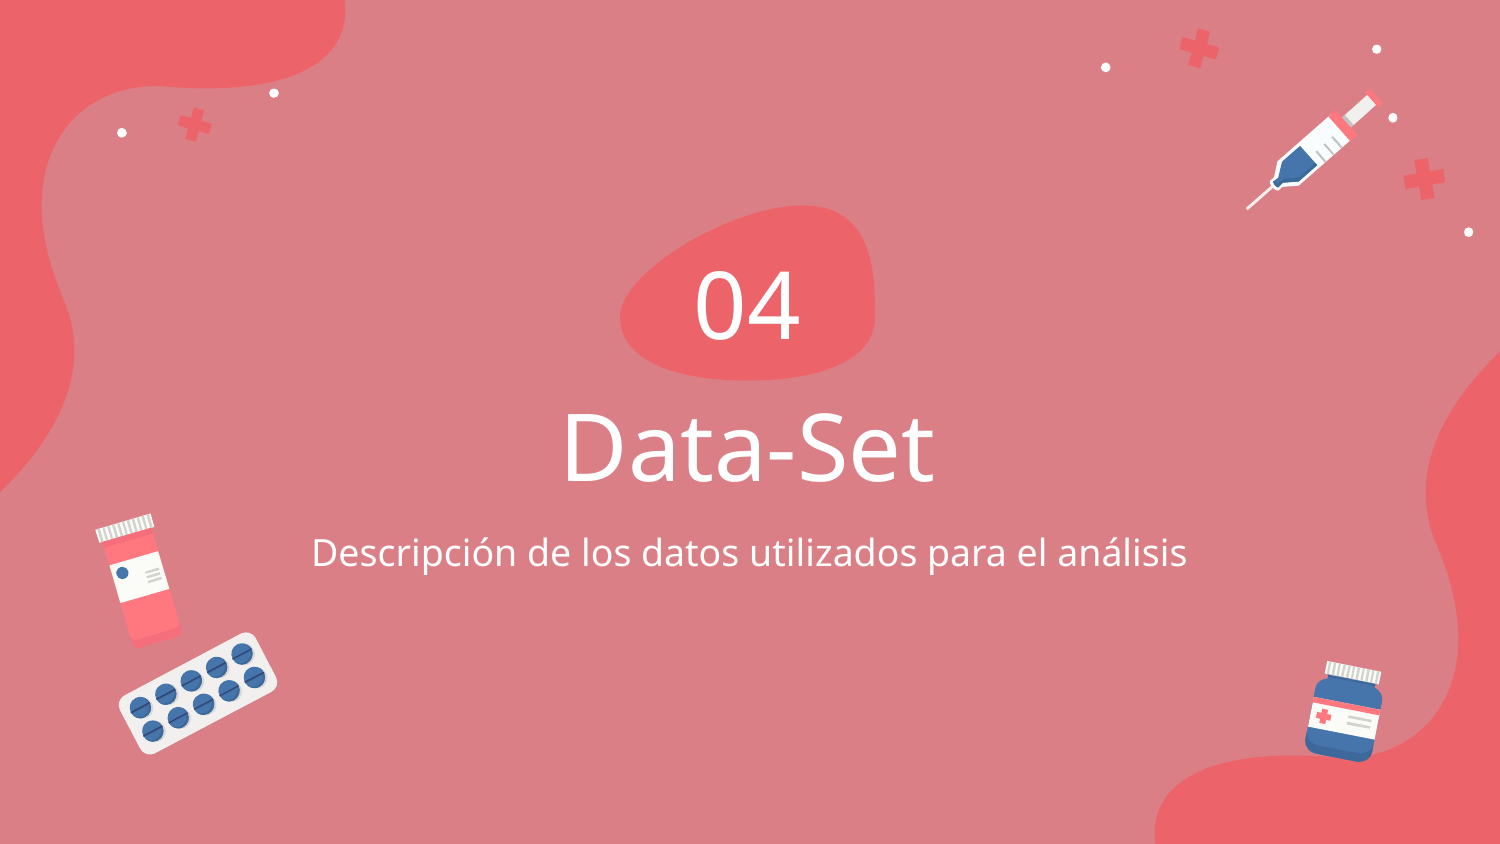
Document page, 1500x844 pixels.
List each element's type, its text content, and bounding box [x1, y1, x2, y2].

subtitle Descripción de los datos utilizados para el análisis [245, 513, 1255, 597]
title 04 [655, 265, 840, 339]
text_box [620, 205, 876, 375]
title Data-Set [116, 375, 1378, 514]
